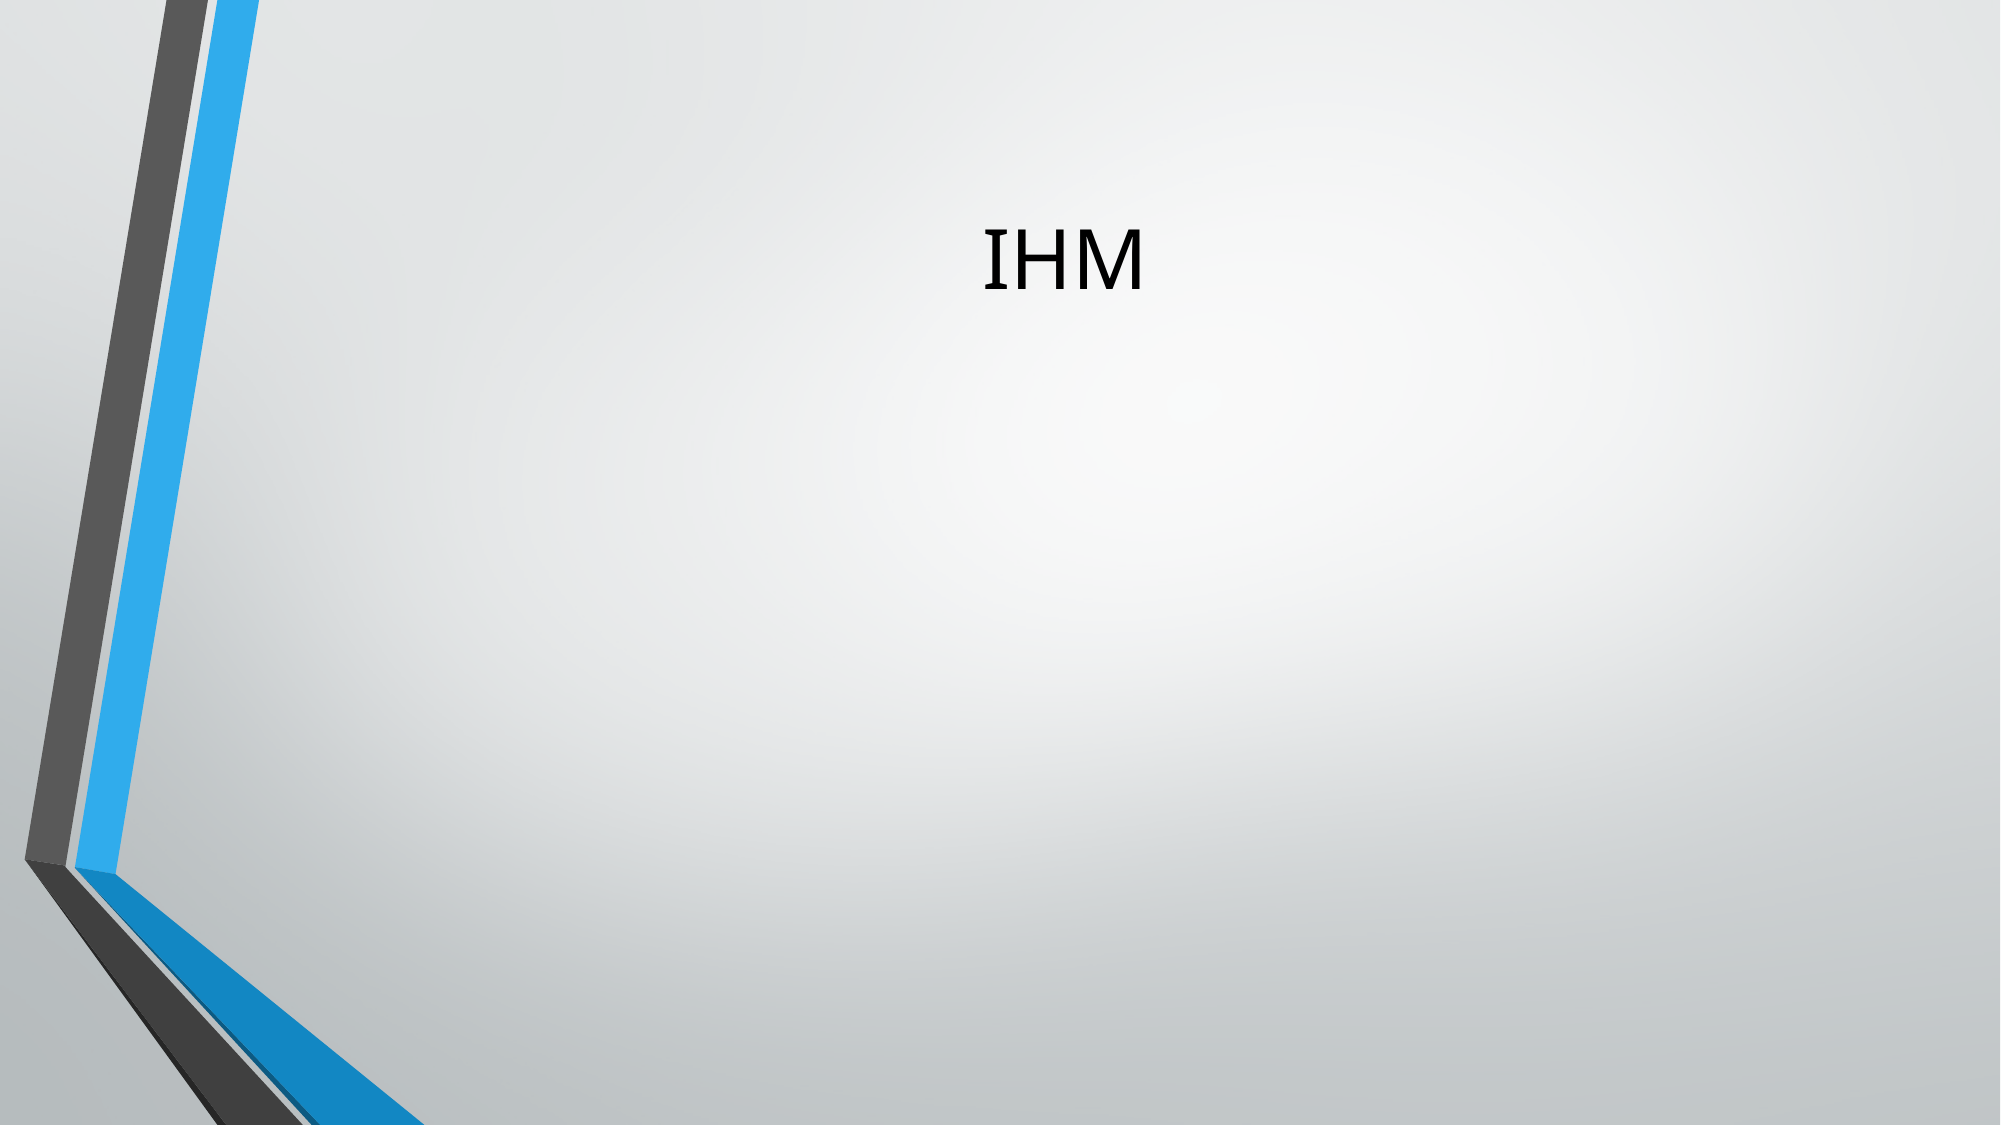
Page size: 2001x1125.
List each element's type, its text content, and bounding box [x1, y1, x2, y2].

title IHM [243, 112, 1887, 400]
